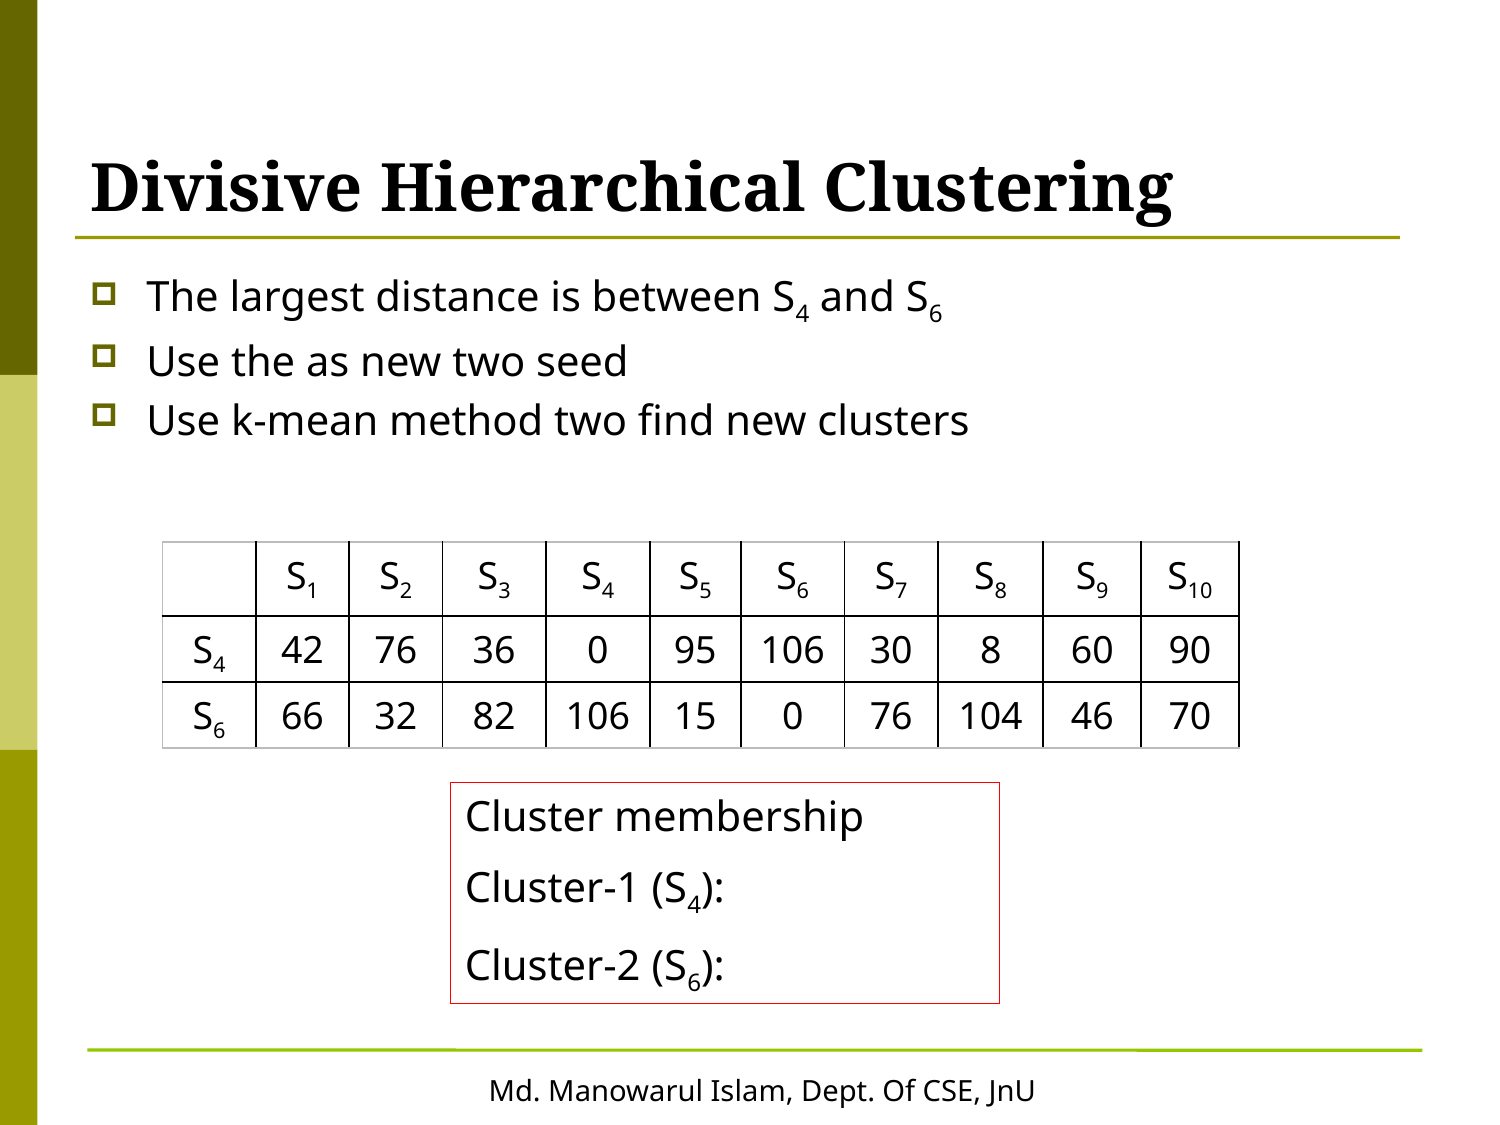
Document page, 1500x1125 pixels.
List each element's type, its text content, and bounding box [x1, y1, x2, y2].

table_cell 90 [1142, 617, 1238, 681]
table_cell S6 [163, 683, 255, 747]
table_header S6 [742, 543, 844, 615]
table_cell 42 [257, 617, 348, 681]
table_cell S4 [163, 617, 255, 681]
table_header [163, 543, 255, 615]
table_header S5 [651, 543, 740, 615]
table_cell 66 [257, 683, 348, 747]
table_header S1 [257, 543, 348, 615]
table_cell 36 [443, 617, 545, 681]
table_cell 106 [742, 617, 844, 681]
table_header S4 [547, 543, 649, 615]
table_cell 15 [651, 683, 740, 747]
table_header S2 [350, 543, 442, 615]
table_header S7 [845, 543, 937, 615]
table_cell 76 [350, 617, 442, 681]
table_cell 82 [443, 683, 545, 747]
table_header S10 [1142, 543, 1238, 615]
table_cell 70 [1142, 683, 1238, 747]
table_cell 0 [742, 683, 844, 747]
text_box Cluster membership Cluster-1 (S4): Cluster-2 (S6): [450, 782, 1000, 1004]
table_cell 30 [845, 617, 937, 681]
table_cell 8 [939, 617, 1042, 681]
table_cell 76 [845, 683, 937, 747]
table_cell 95 [651, 617, 740, 681]
table_cell 32 [350, 683, 442, 747]
table_header S8 [939, 543, 1042, 615]
table_cell 46 [1044, 683, 1140, 747]
table_cell 106 [547, 683, 649, 747]
list The largest distance is between S4 and S6 Use the as new two seed Use k-mean method two find new clusters [74, 262, 1426, 1006]
table_header S3 [443, 543, 545, 615]
table_header S9 [1044, 543, 1140, 615]
table_cell 0 [547, 617, 649, 681]
title Divisive Hierarchical Clustering [74, 45, 1426, 233]
table_cell 104 [939, 683, 1042, 747]
table_cell 60 [1044, 617, 1140, 681]
